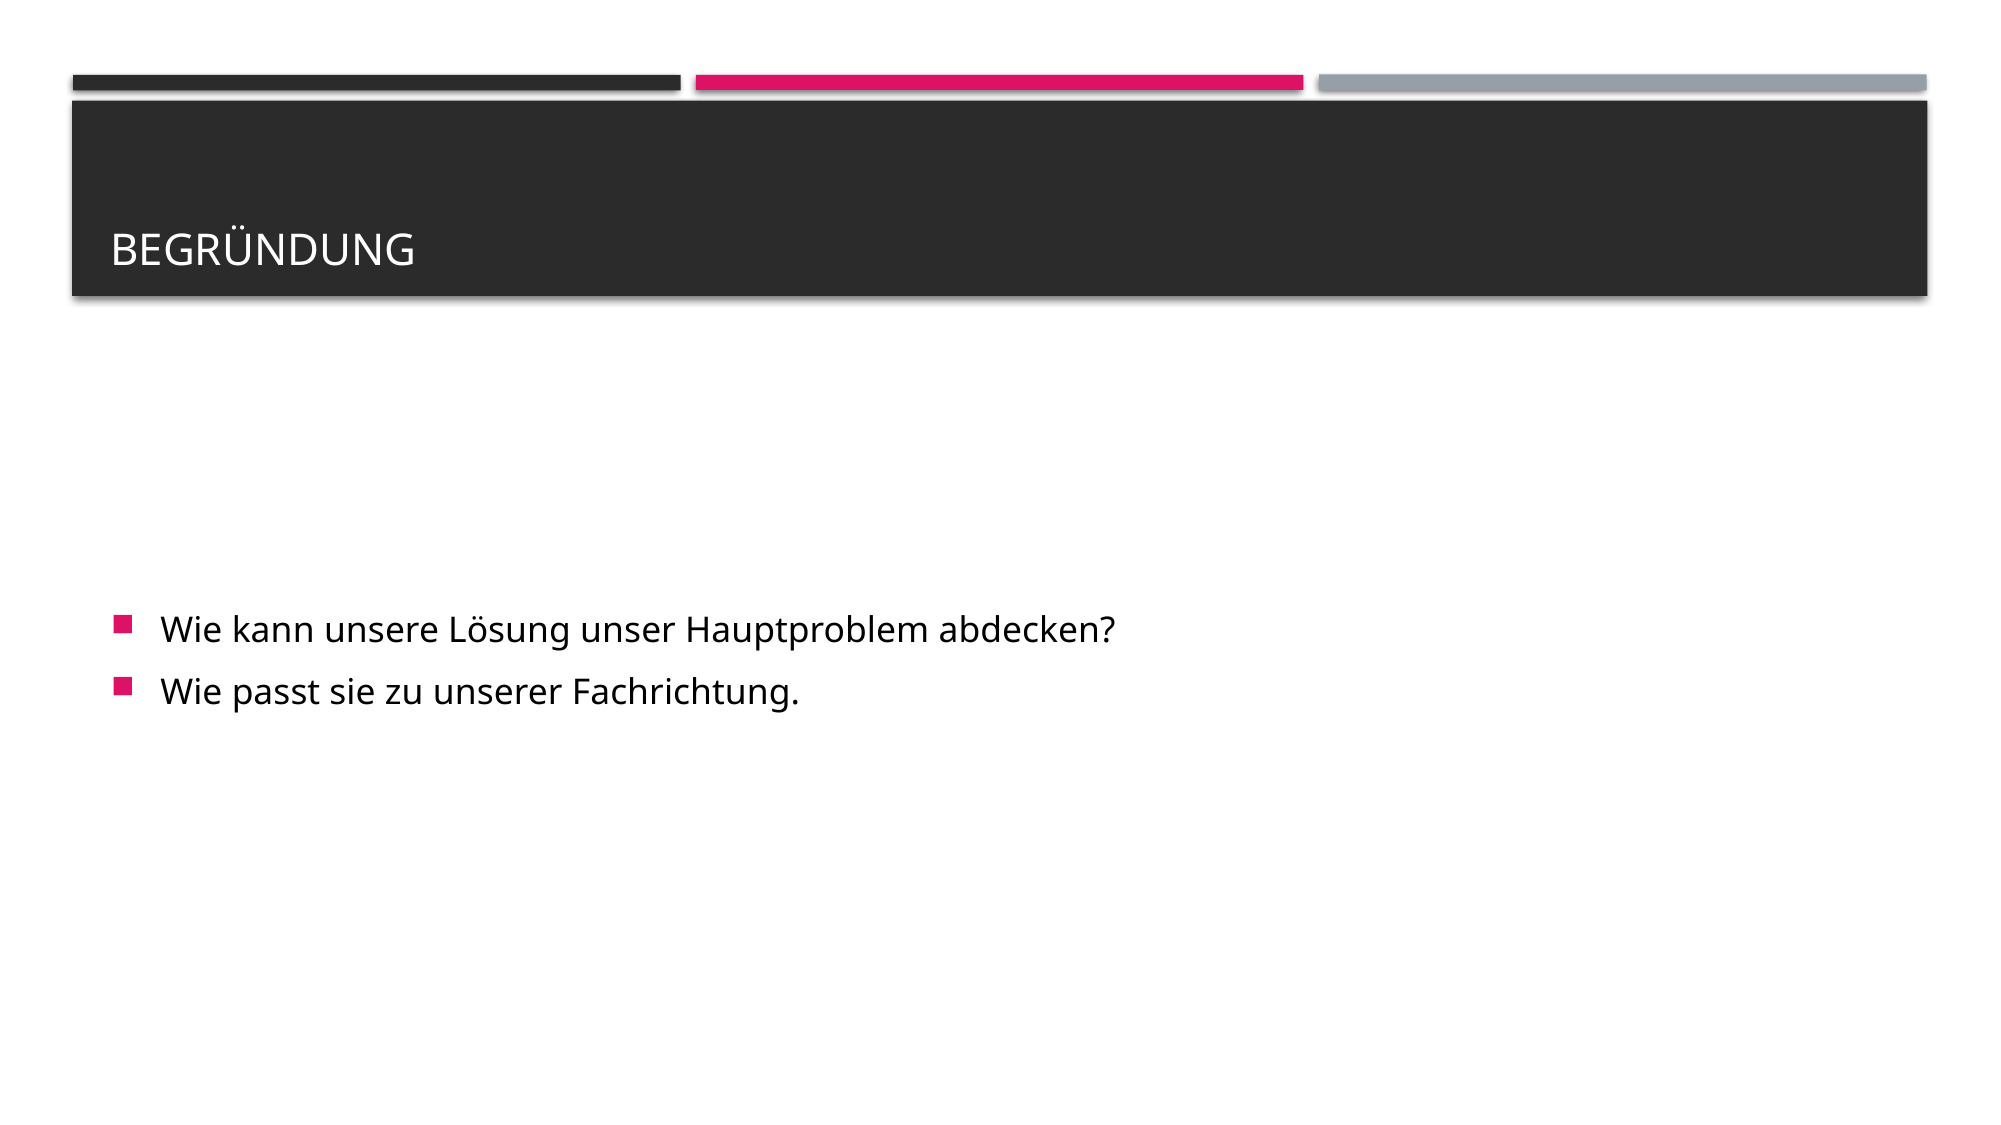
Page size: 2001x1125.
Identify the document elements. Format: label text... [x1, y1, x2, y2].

title Begründung [95, 115, 1905, 282]
list Wie kann unsere Lösung unser Hauptproblem abdecken? Wie passt sie zu unserer Fachrichtung. [95, 357, 1905, 962]
